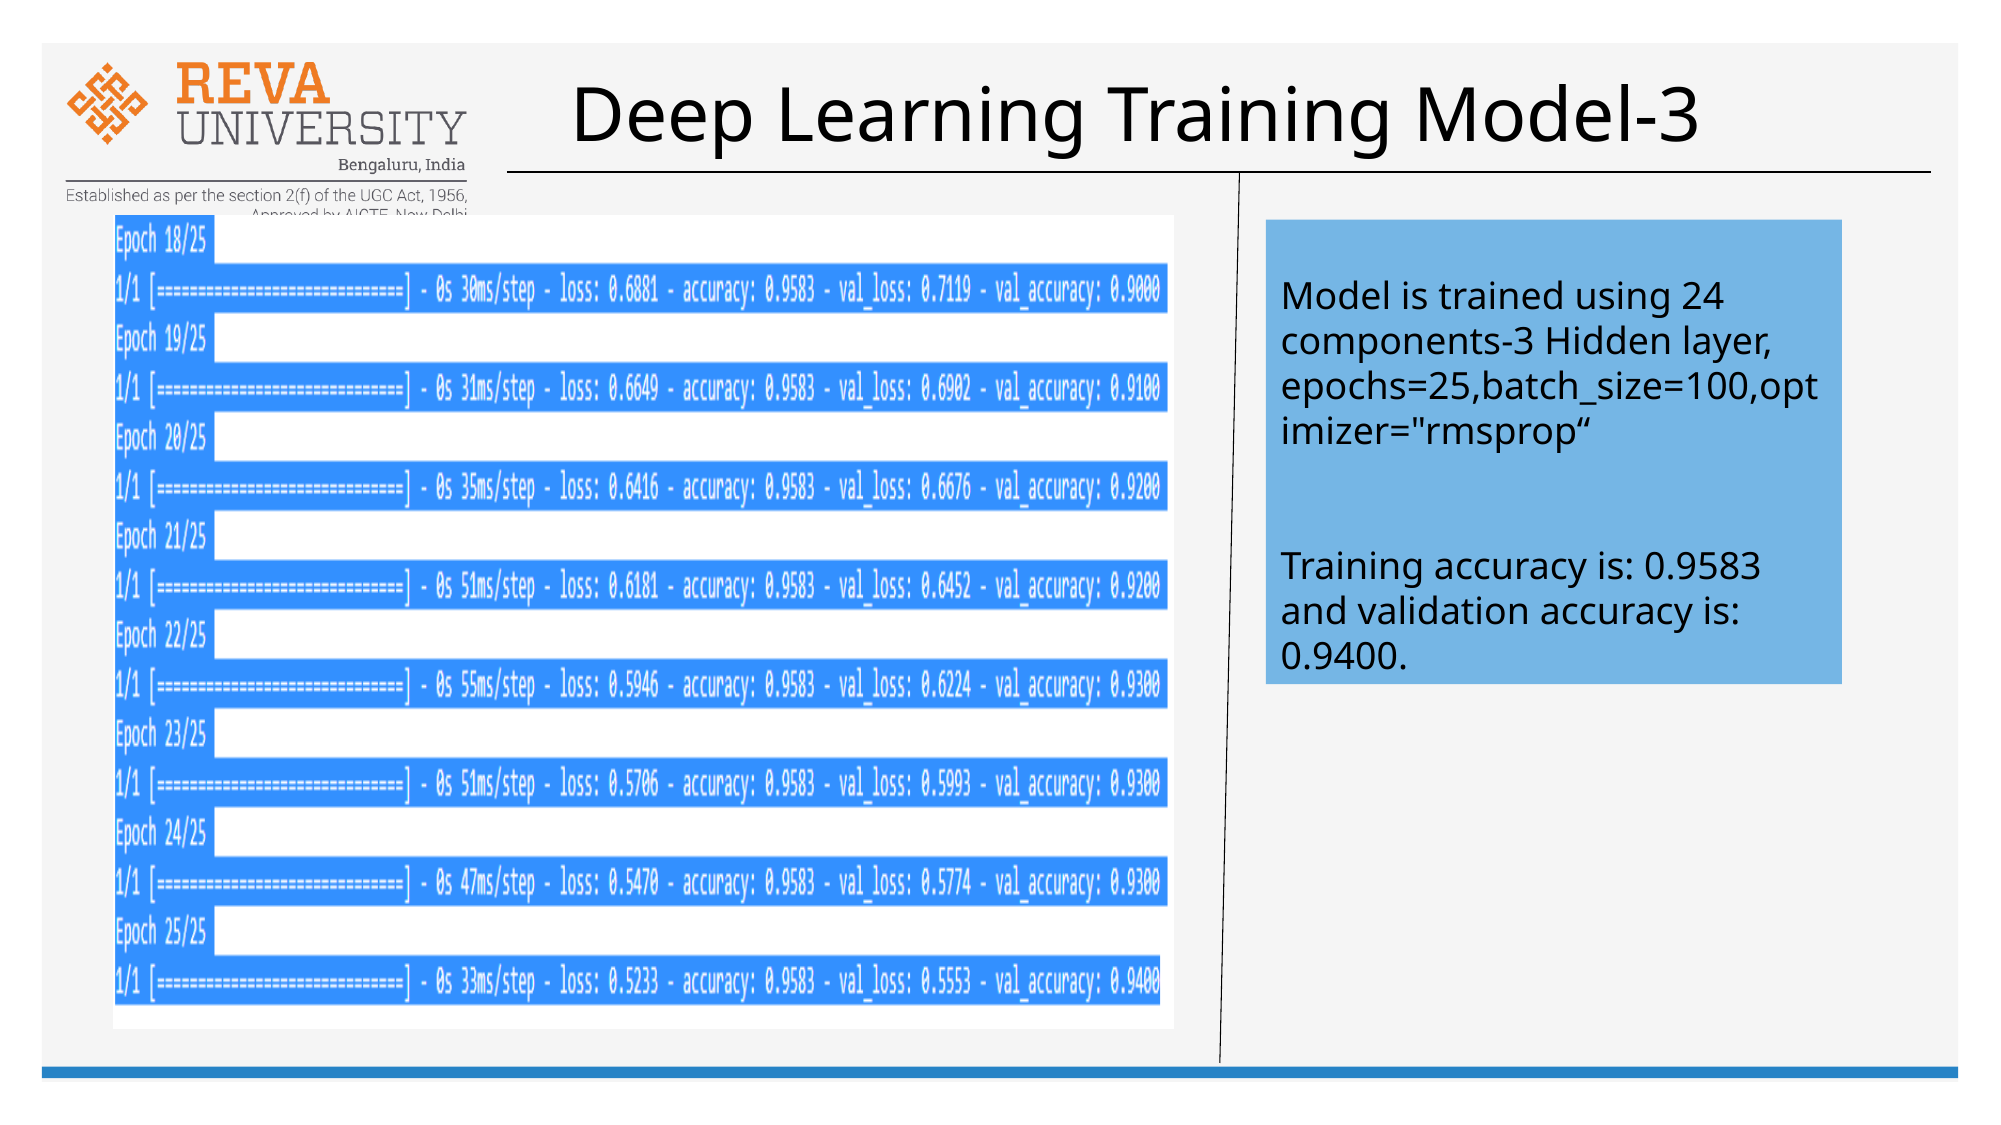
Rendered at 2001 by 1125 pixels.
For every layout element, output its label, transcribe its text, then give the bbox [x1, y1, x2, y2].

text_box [1219, 172, 1240, 1064]
text_box Model is trained using 24 components-3 Hidden layer, epochs=25,batch_size=100,optimizer="rmsprop“ Training accuracy is: 0.9583 and validation accuracy is: 0.9400. [1265, 219, 1842, 685]
title Deep Learning Training Model-3 [555, 62, 1931, 173]
picture [65, 62, 1174, 1029]
